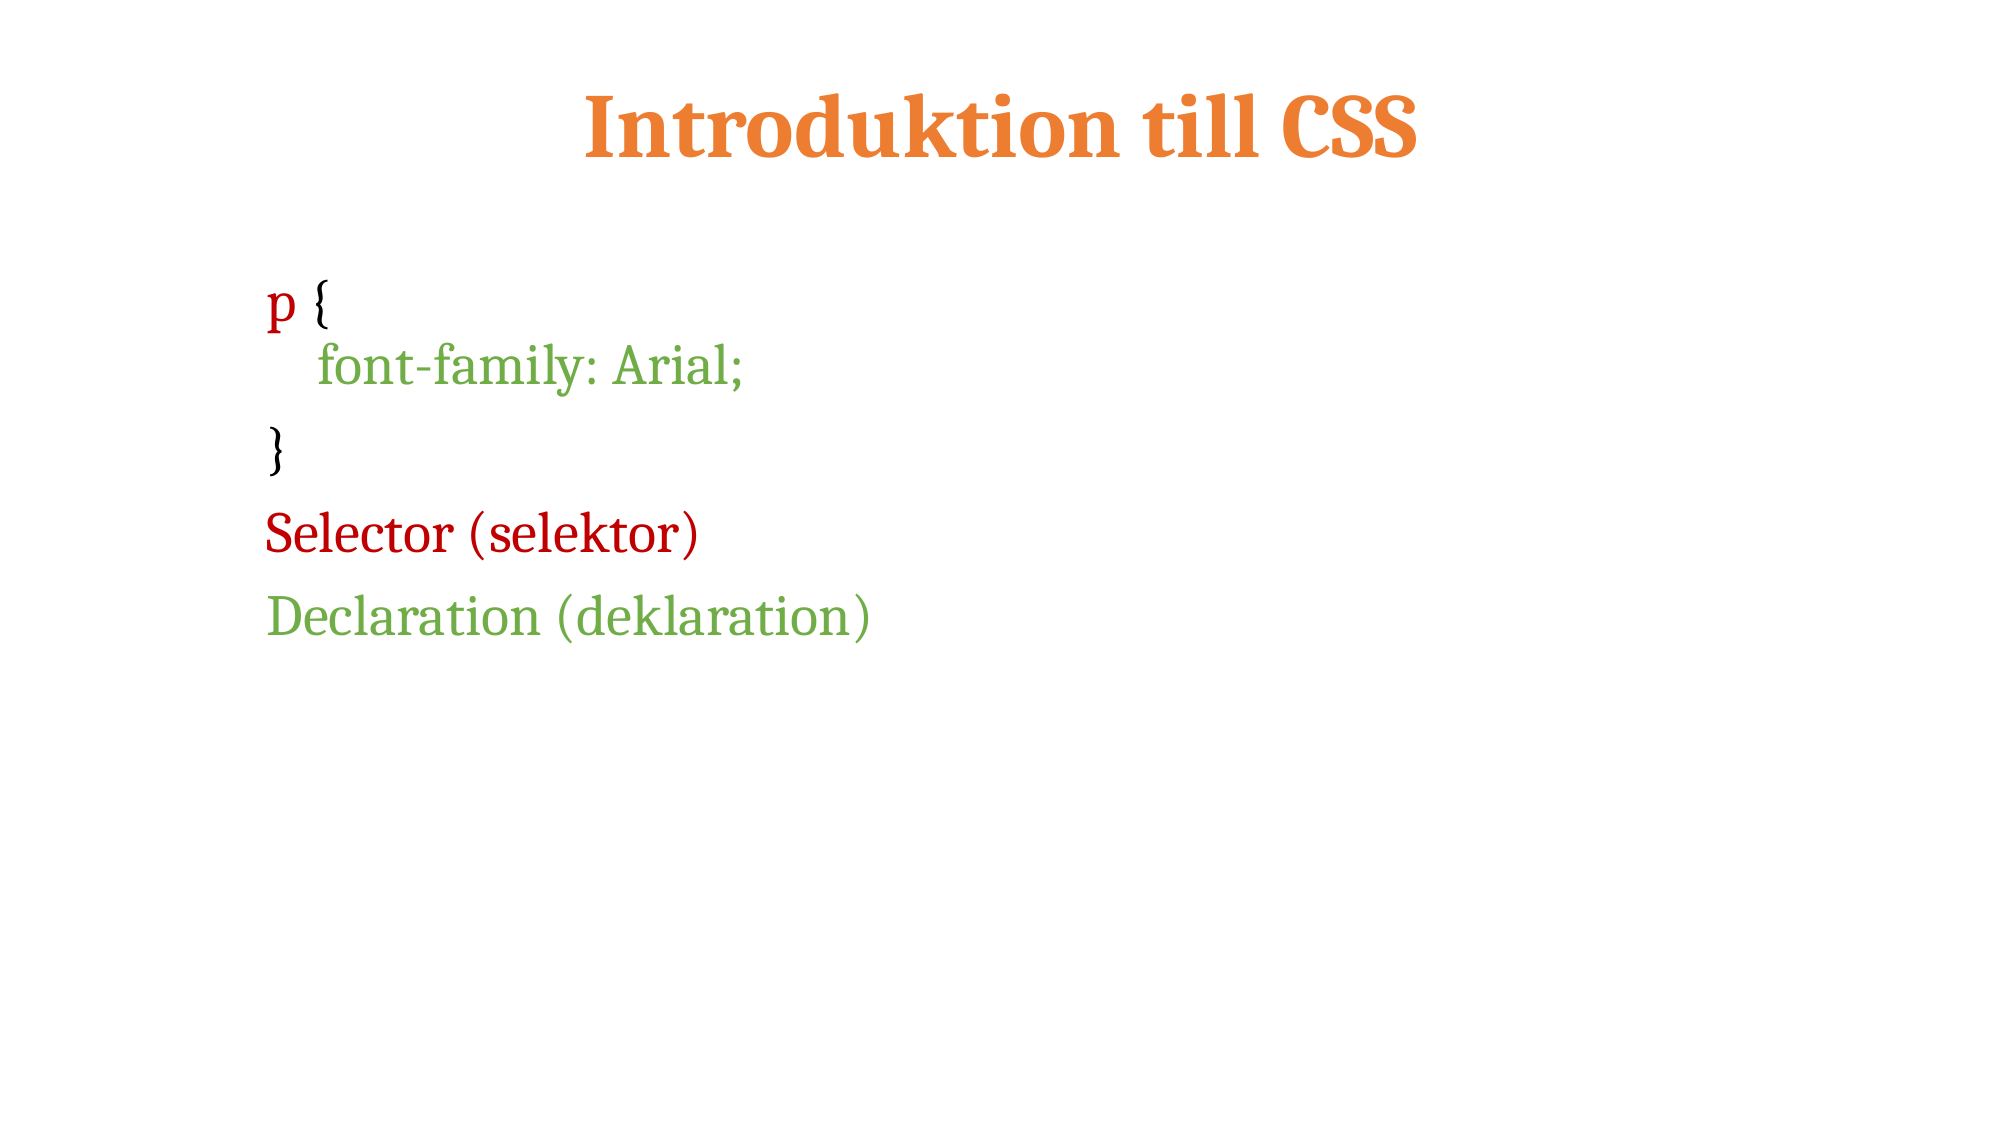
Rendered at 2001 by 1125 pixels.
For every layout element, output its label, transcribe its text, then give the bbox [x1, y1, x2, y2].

title Introduktion till CSS [251, 36, 1752, 185]
subtitle p { font-family: Arial; } Selector (selektor) Declaration (deklaration) [251, 264, 1752, 979]
